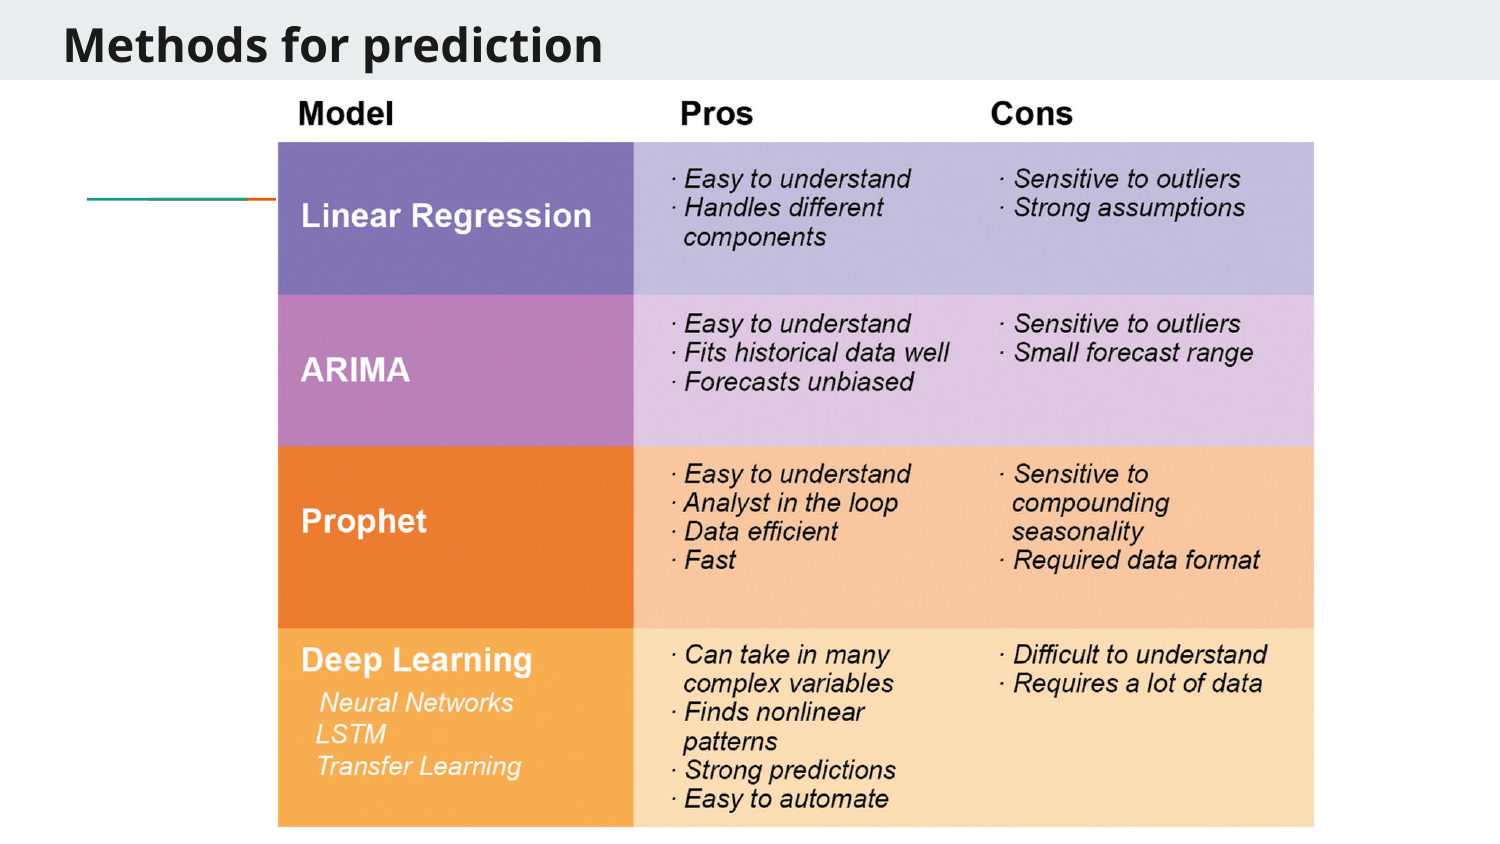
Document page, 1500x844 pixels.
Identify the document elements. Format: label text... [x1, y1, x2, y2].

picture [275, 99, 1327, 838]
title Methods for prediction [47, 0, 1296, 87]
